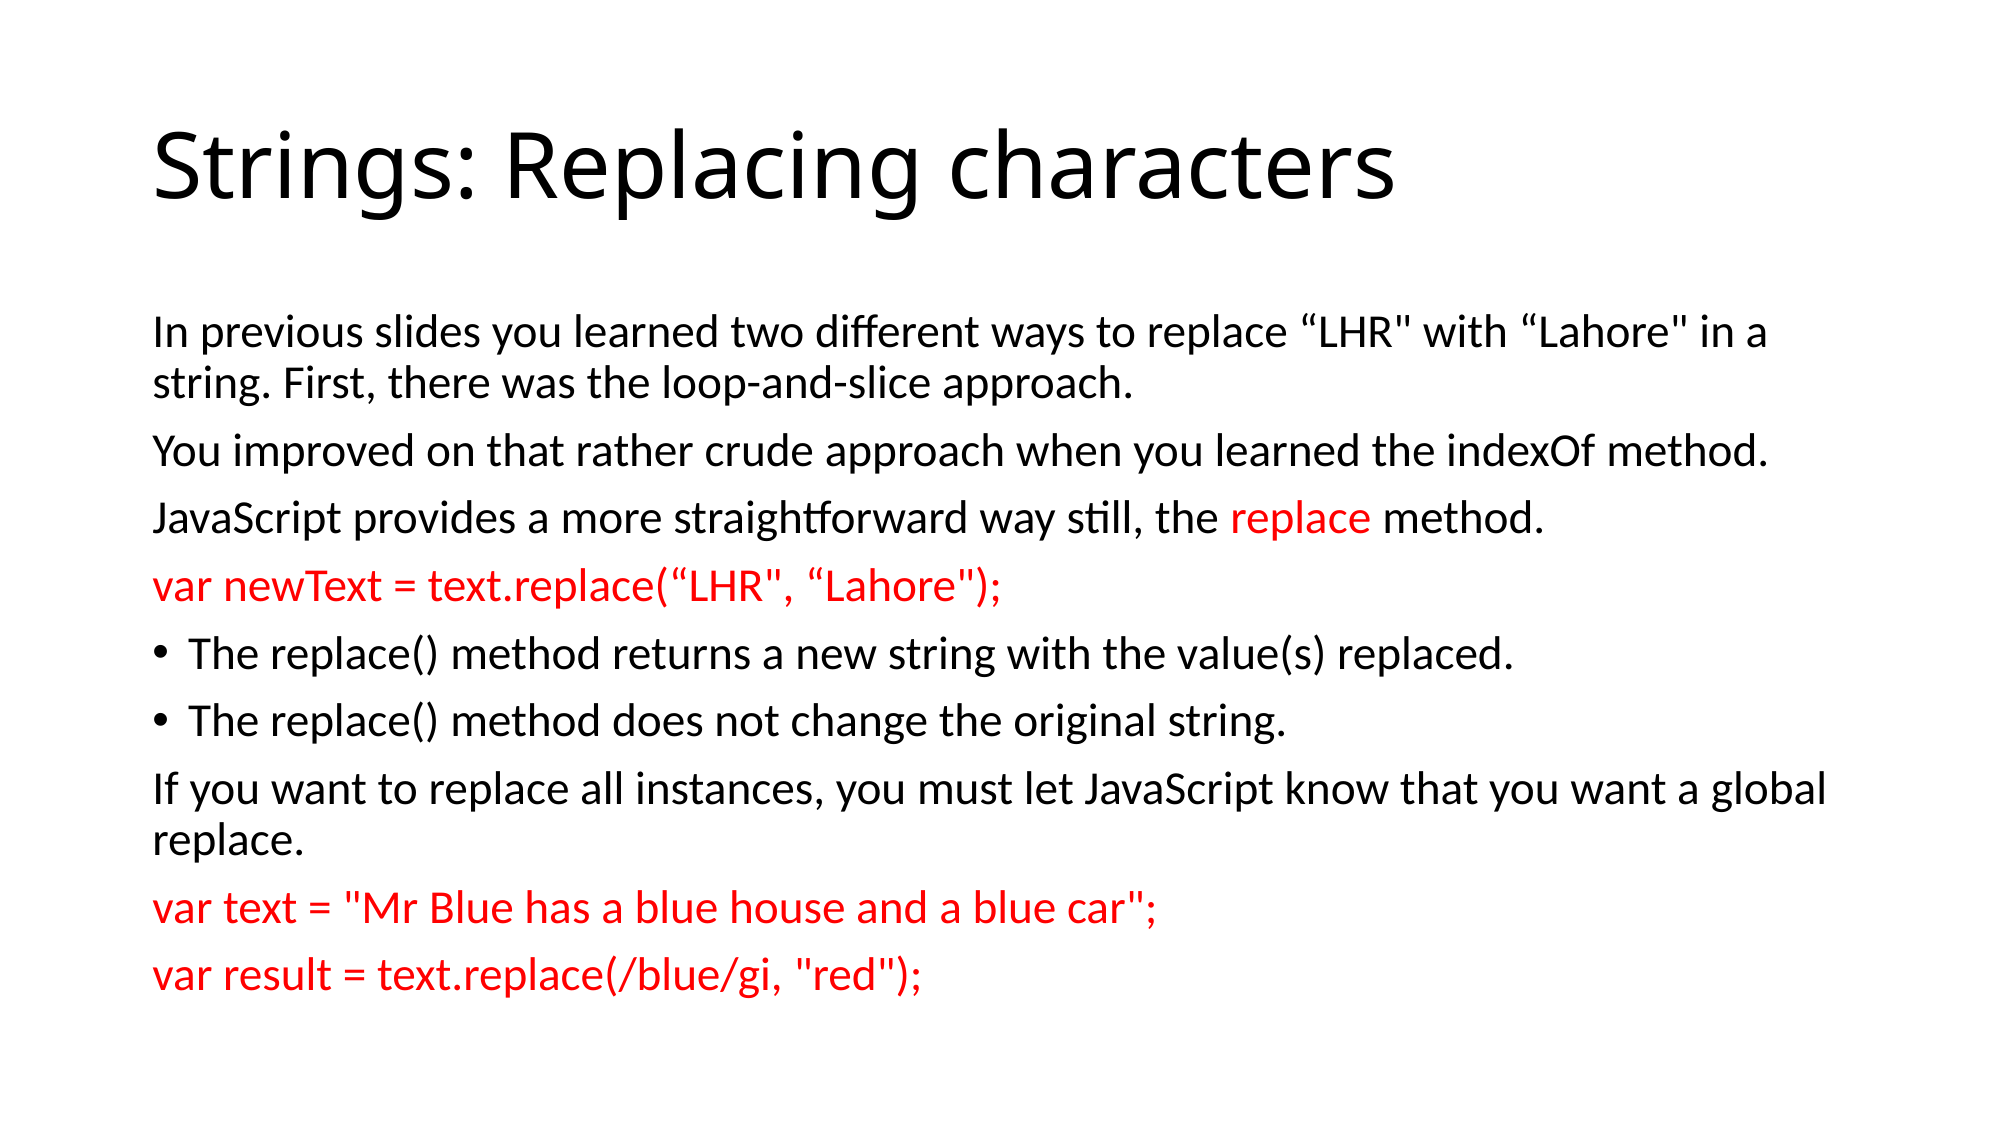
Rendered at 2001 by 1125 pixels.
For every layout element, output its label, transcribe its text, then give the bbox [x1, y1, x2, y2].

title Strings: Replacing characters [137, 59, 1863, 278]
list In previous slides you learned two different ways to replace “LHR" with “Lahore" in a string. First, there was the loop-and-slice approach. You improved on that rather crude approach when you learned the indexOf method. JavaScript provides a more straightforward way still, the replace method. var newText = text.replace(“LHR", “Lahore"); The replace() method returns a new string with the value(s) replaced. The replace() method does not change the original string. If you want to replace all instances, you must let JavaScript know that you want a global replace. var text = "Mr Blue has a blue house and a blue car"; var result = text.replace(/blue/gi, "red"); [137, 299, 1863, 1014]
